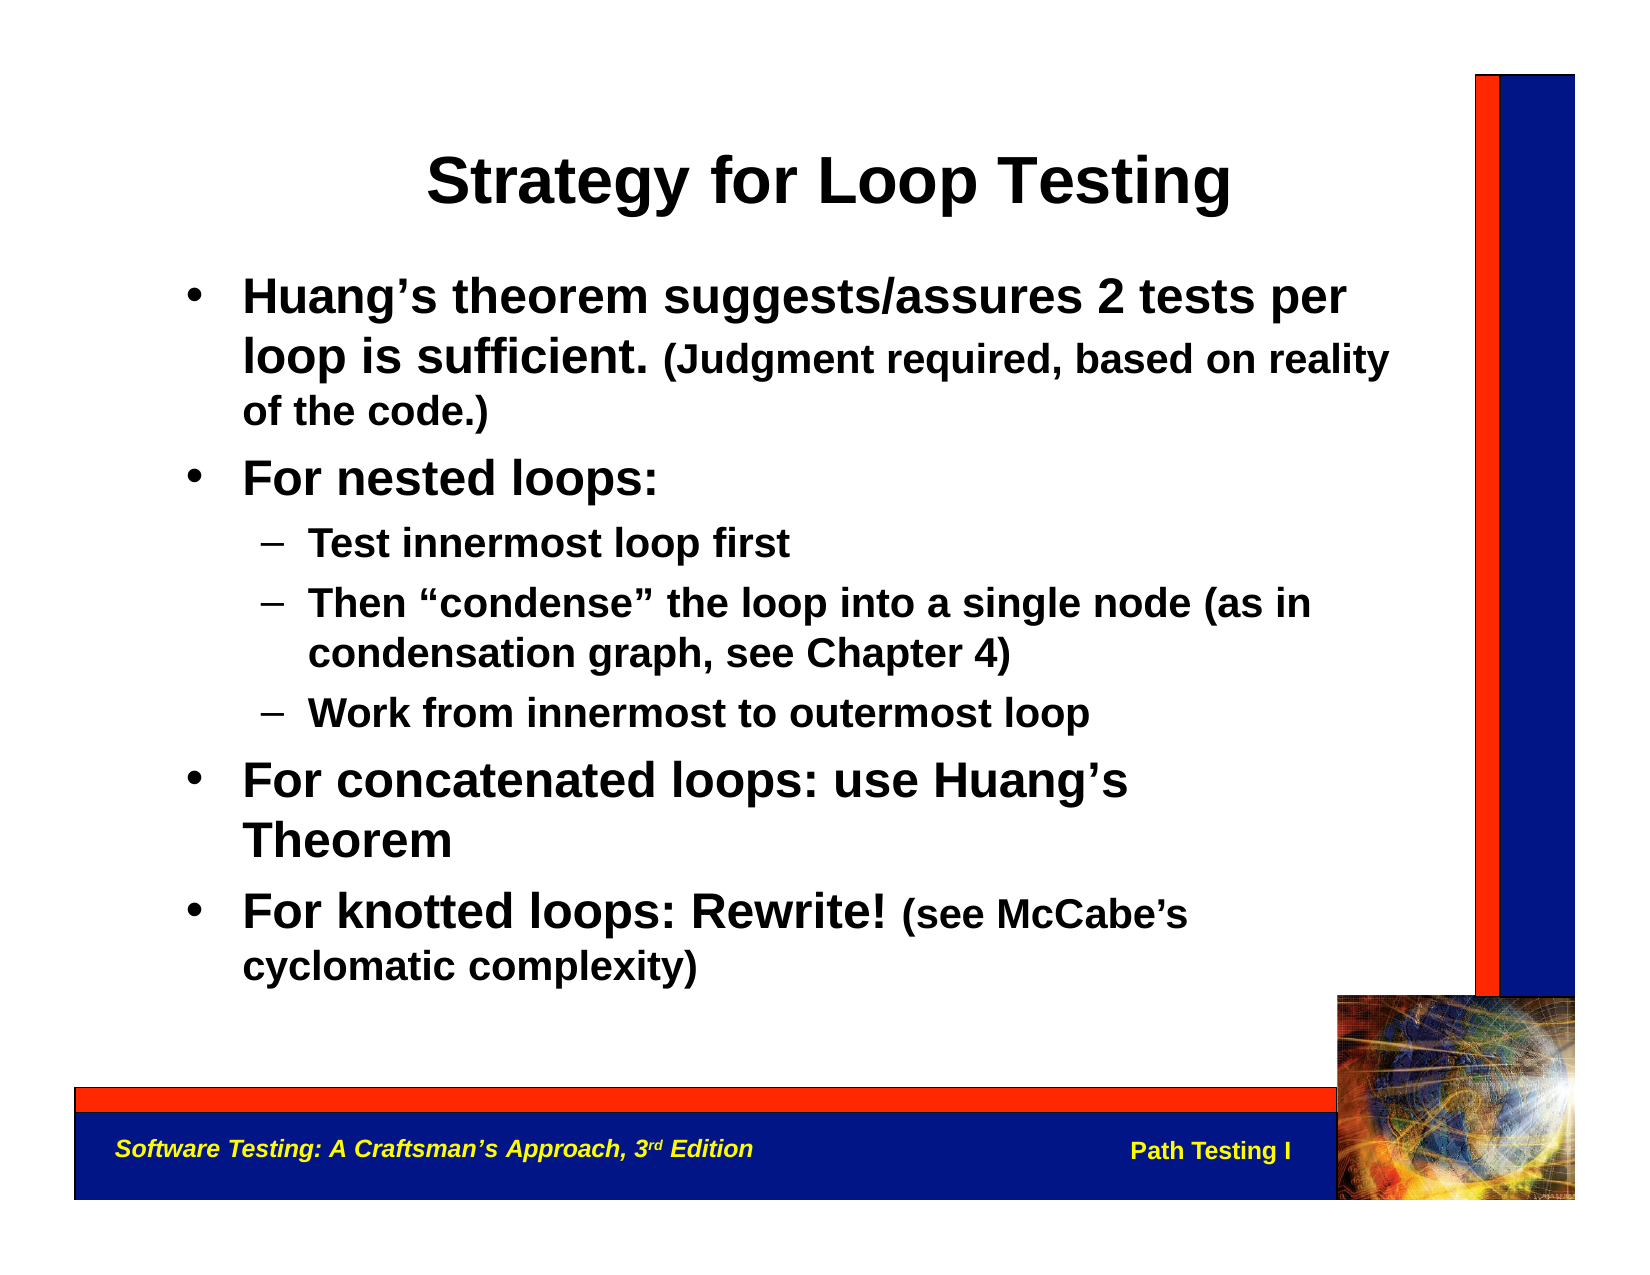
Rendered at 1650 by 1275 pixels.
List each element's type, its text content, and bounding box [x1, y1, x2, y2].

text_box Huang’s theorem suggests/assures 2 tests per loop is sufficient. (Judgment required, based on reality of the code.) For nested loops: Test innermost loop first Then “condense” the loop into a single node (as in condensation graph, see Chapter 4) Work from innermost to outermost loop For concatenated loops: use Huang’s Theorem For knotted loops: Rewrite! (see McCabe’s cyclomatic complexity) [183, 263, 1401, 989]
footer Path Testing I [1128, 1134, 1297, 1275]
picture [1337, 995, 1575, 1200]
slide_number Software Testing: A Craftsman’s Approach, 3rd Edition [112, 1132, 765, 1275]
title Strategy for Loop Testing [312, 115, 1338, 263]
